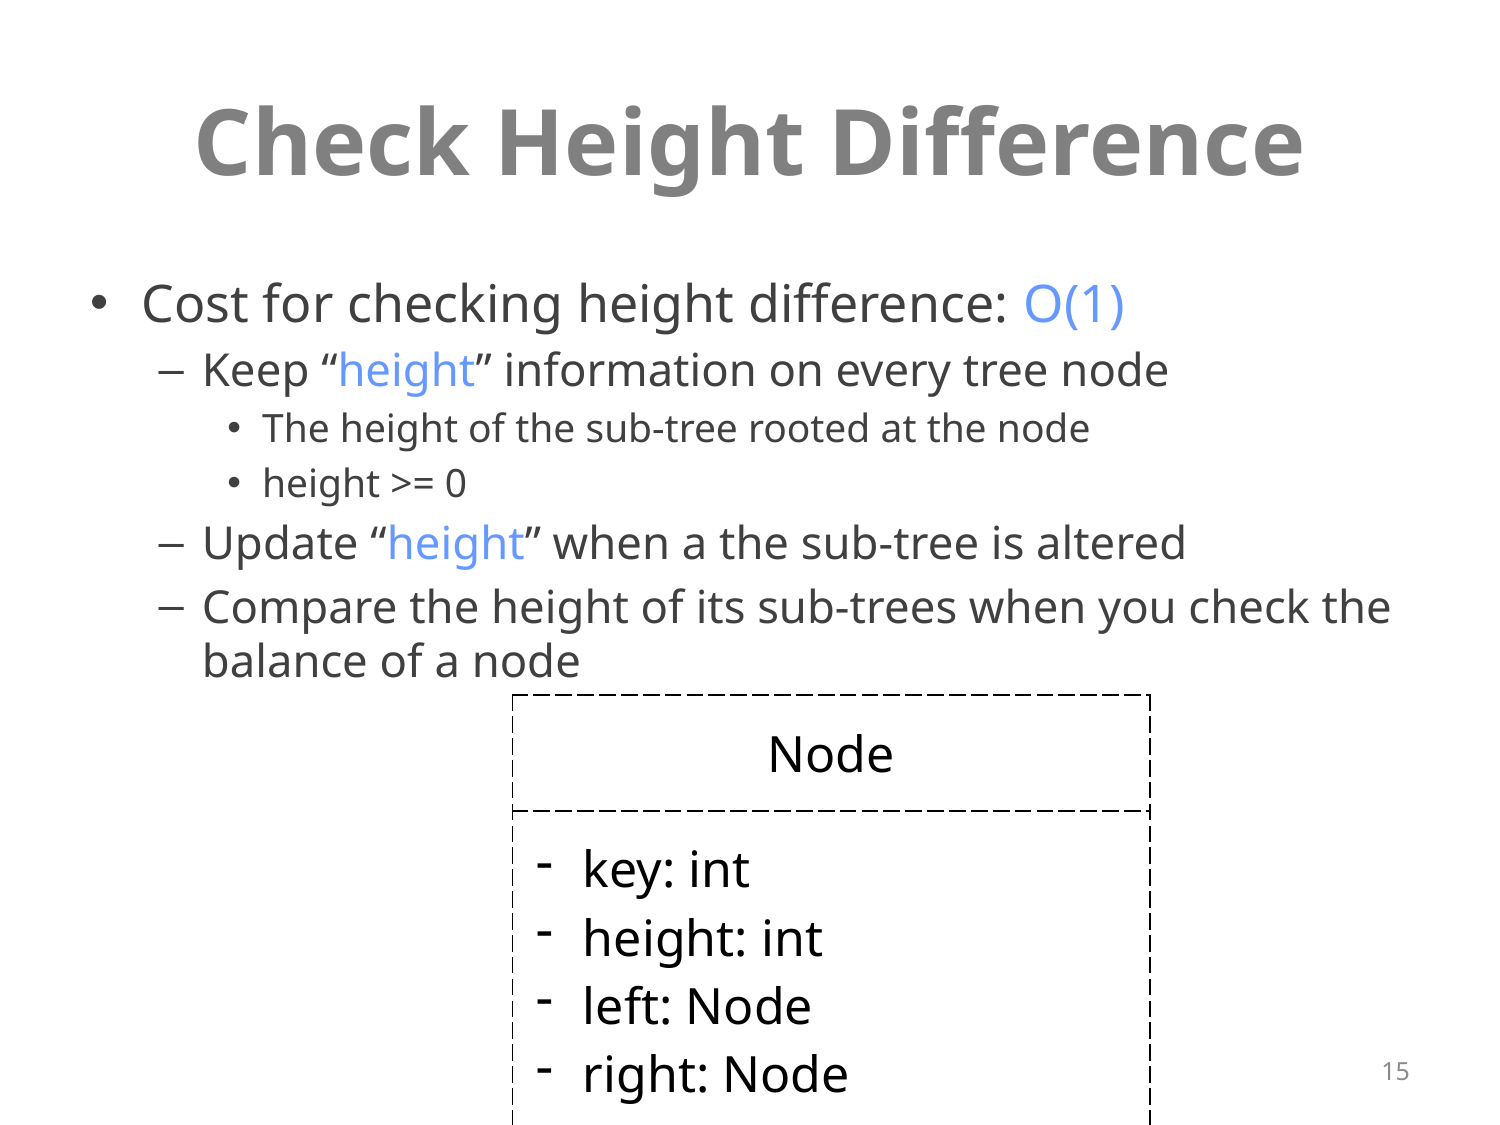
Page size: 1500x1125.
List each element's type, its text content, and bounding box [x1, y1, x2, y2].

list Cost for checking height difference: O(1) Keep “height” information on every tree node The height of the sub-tree rooted at the node height >= 0 Update “height” when a the sub-tree is altered Compare the height of its sub-trees when you check the balance of a node [75, 262, 1425, 700]
table_cell key: int height: int left: Node right: Node [512, 811, 1150, 1125]
title Check Height Difference [75, 45, 1425, 233]
slide_number 15 [1150, 1042, 1425, 1103]
table_header Node [512, 695, 1150, 811]
